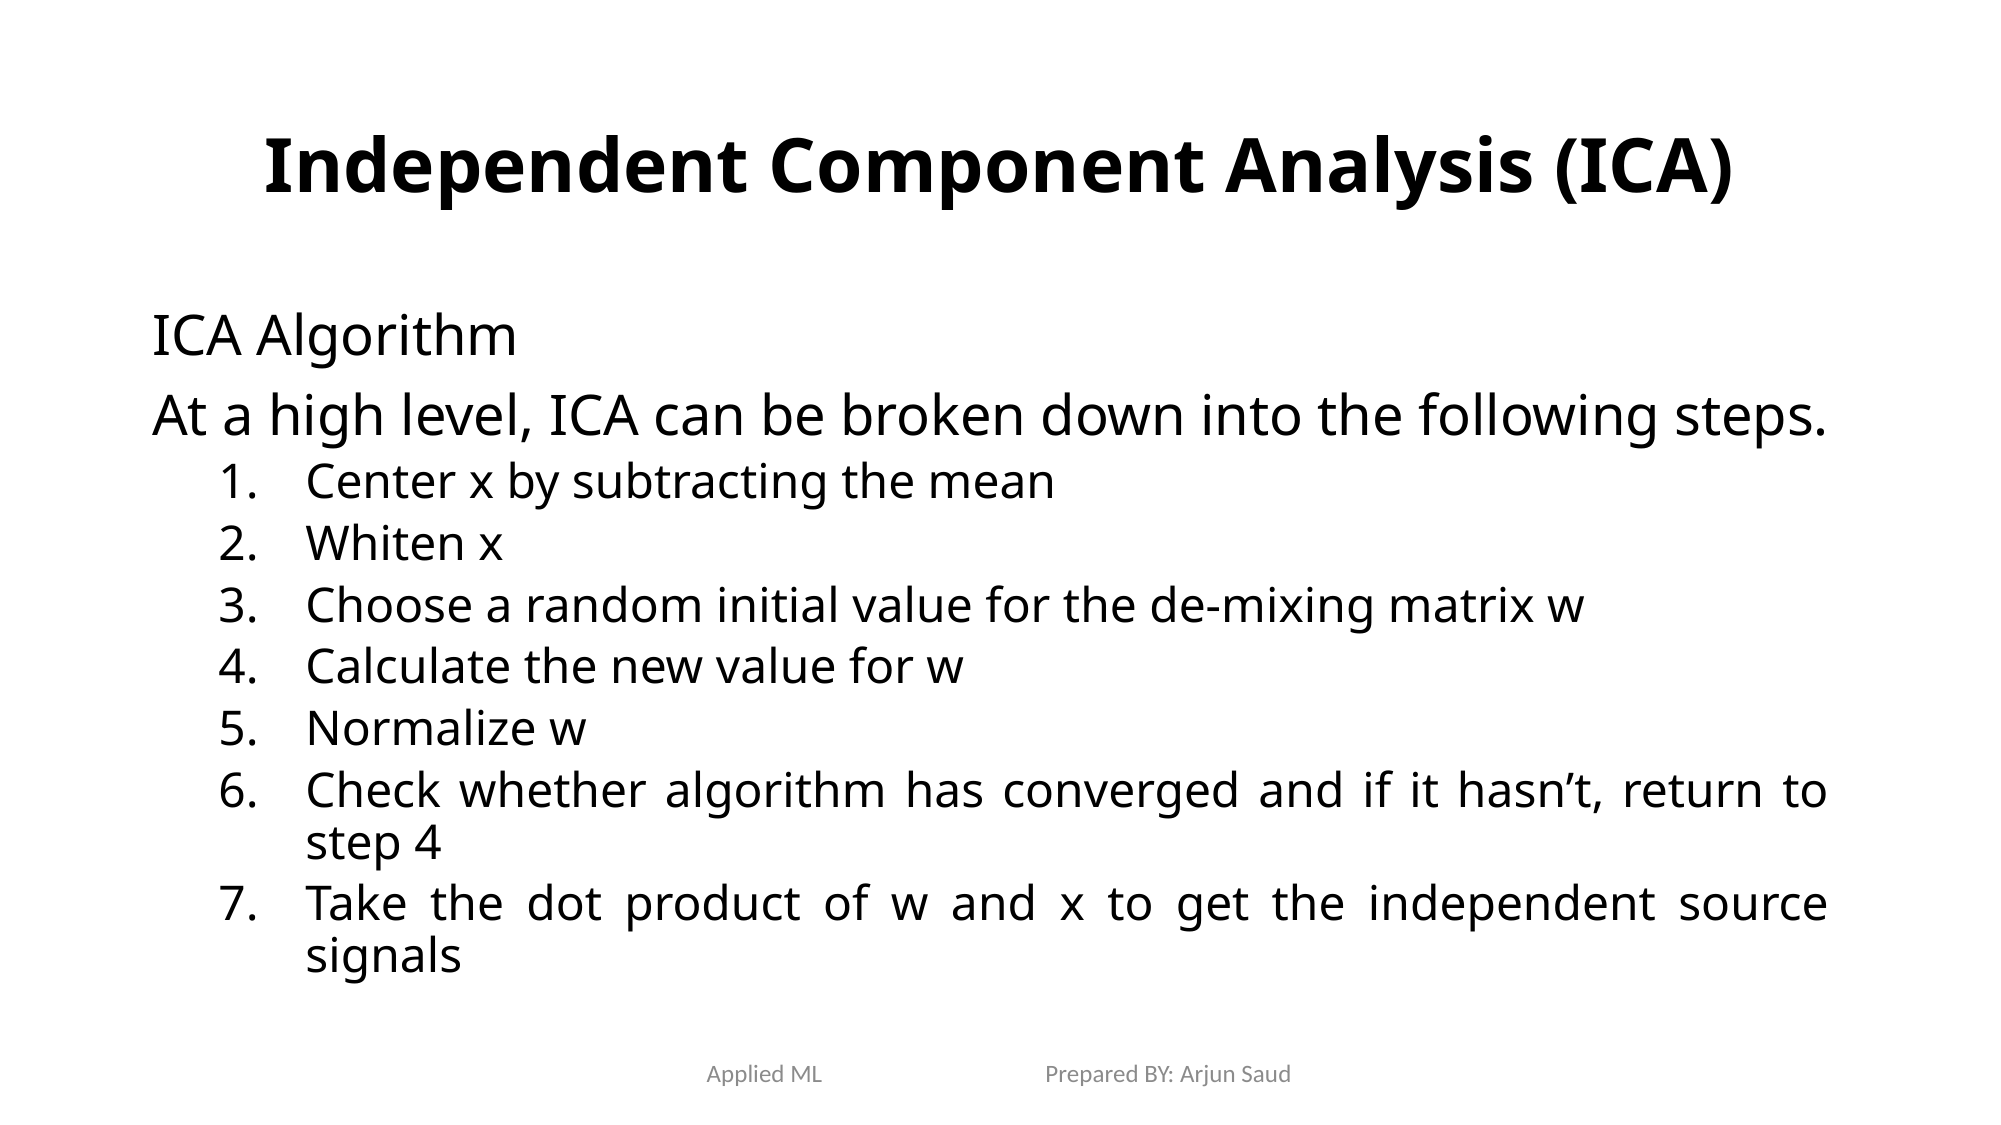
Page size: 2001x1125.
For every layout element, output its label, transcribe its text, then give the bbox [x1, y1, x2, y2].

title Independent Component Analysis (ICA) [137, 59, 1863, 278]
list ICA Algorithm At a high level, ICA can be broken down into the following steps. Center x by subtracting the mean Whiten x Choose a random initial value for the de-mixing matrix w Calculate the new value for w Normalize w Check whether algorithm has converged and if it hasn’t, return to step 4 Take the dot product of w and x to get the independent source signals [137, 299, 1847, 1014]
footer Applied ML Prepared BY: Arjun Saud [662, 1042, 1338, 1103]
